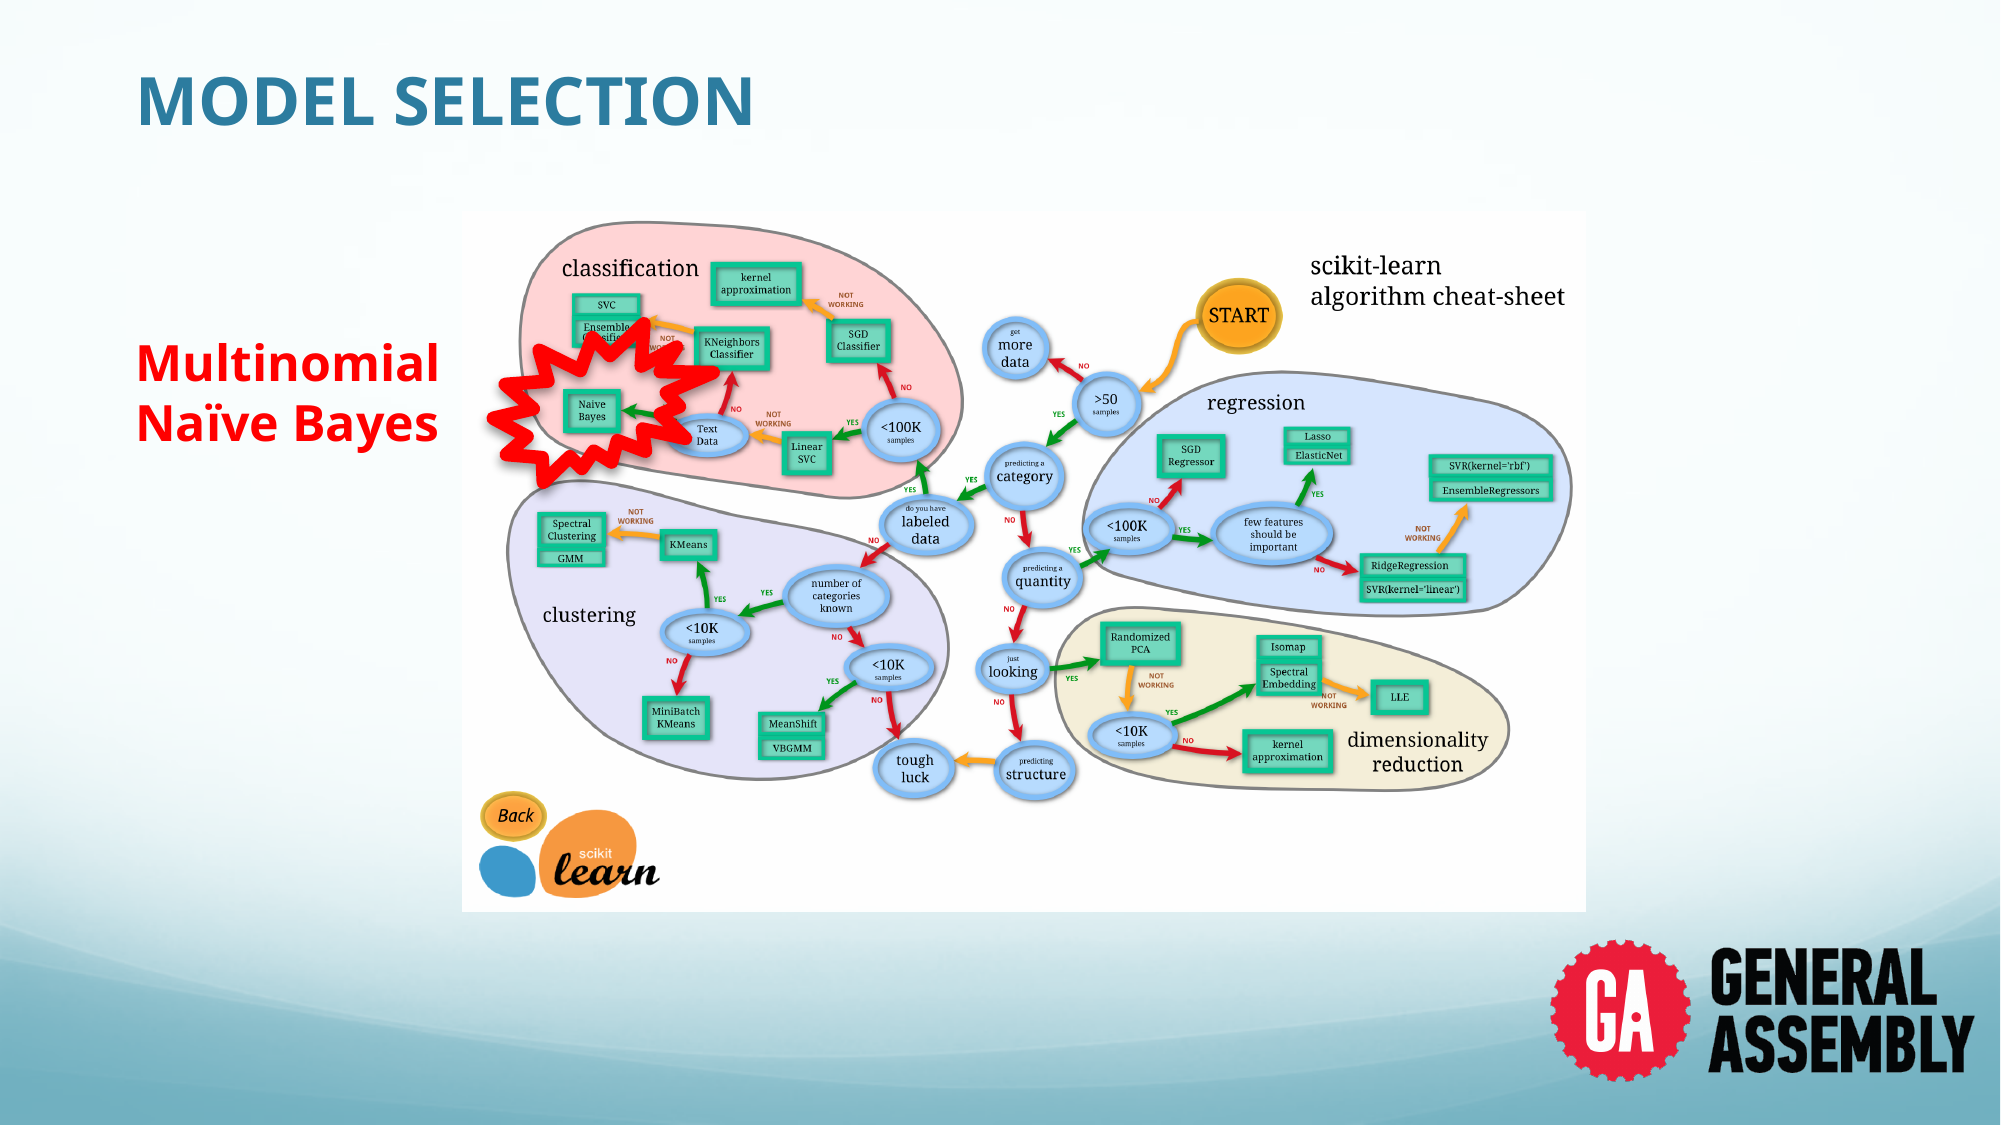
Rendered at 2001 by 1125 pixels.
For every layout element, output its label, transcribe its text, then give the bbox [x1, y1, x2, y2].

title MODEL SELECTION [120, 43, 1880, 146]
list Multinomial Naïve Bayes [120, 323, 454, 521]
picture [461, 211, 1981, 1125]
